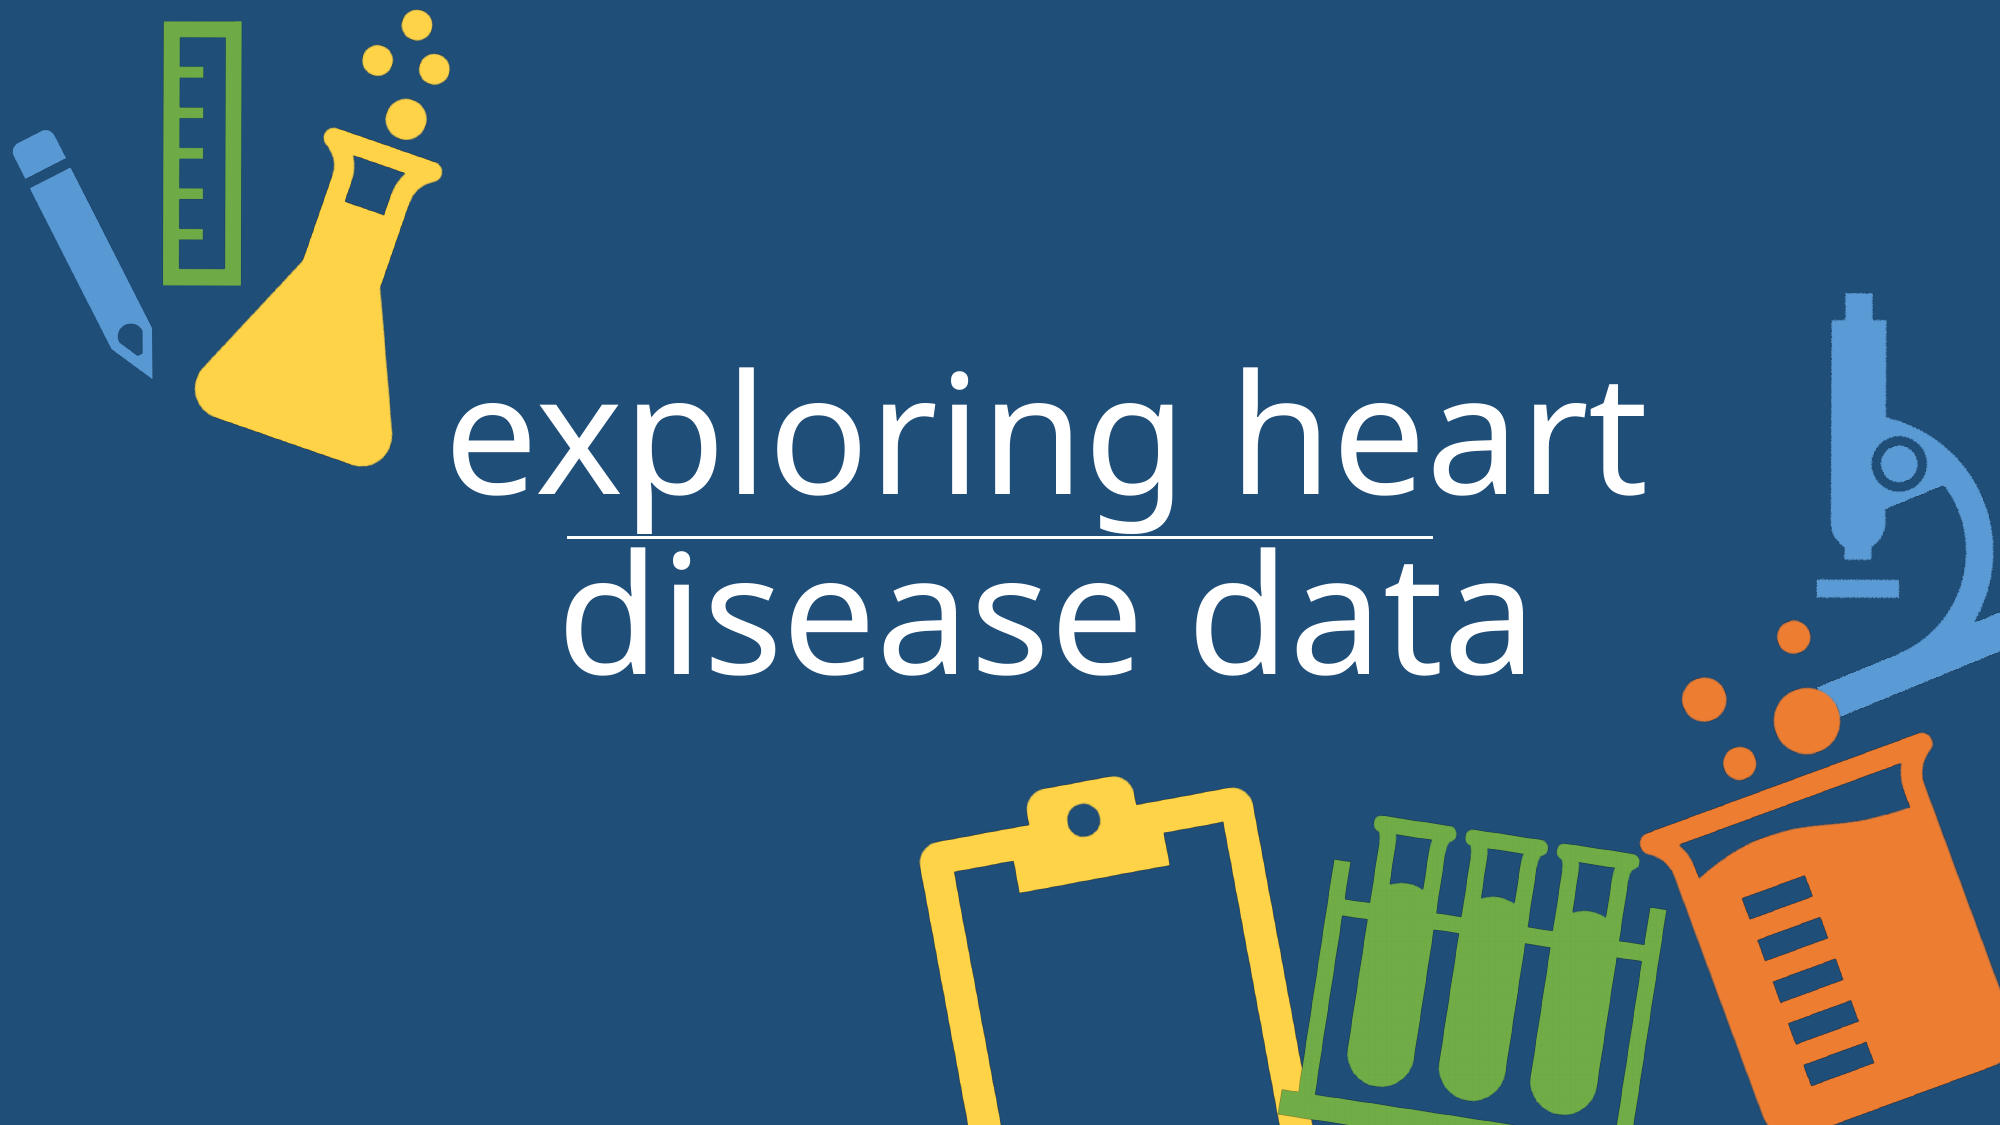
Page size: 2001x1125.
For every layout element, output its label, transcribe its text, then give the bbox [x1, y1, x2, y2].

title exploring heart disease data [297, 326, 1655, 718]
picture [812, 205, 2000, 1125]
picture [0, 0, 670, 540]
